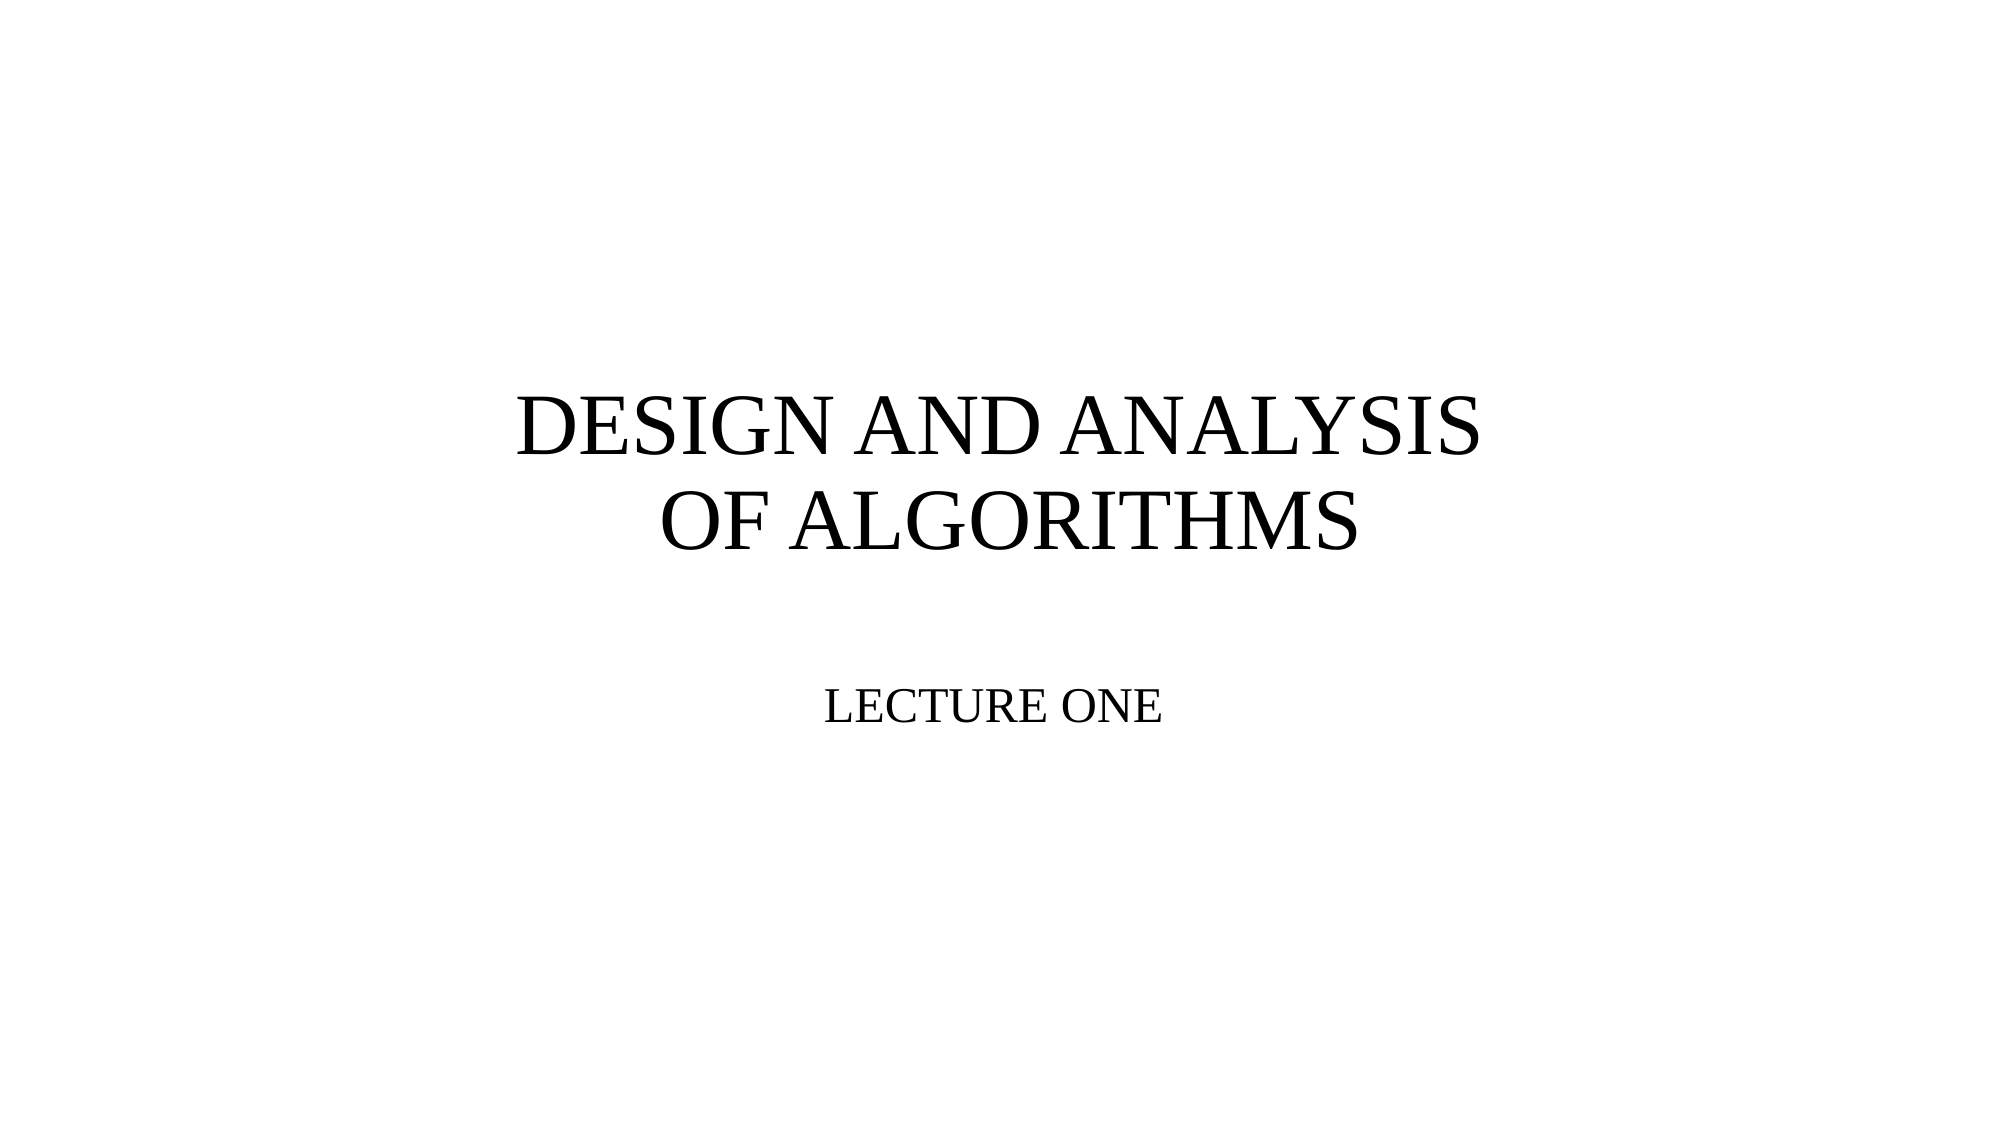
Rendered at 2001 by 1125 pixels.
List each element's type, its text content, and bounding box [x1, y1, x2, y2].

title DESIGN AND ANALYSIS OF ALGORITHMS [249, 184, 1750, 576]
subtitle LECTURE ONE [249, 590, 1750, 863]
